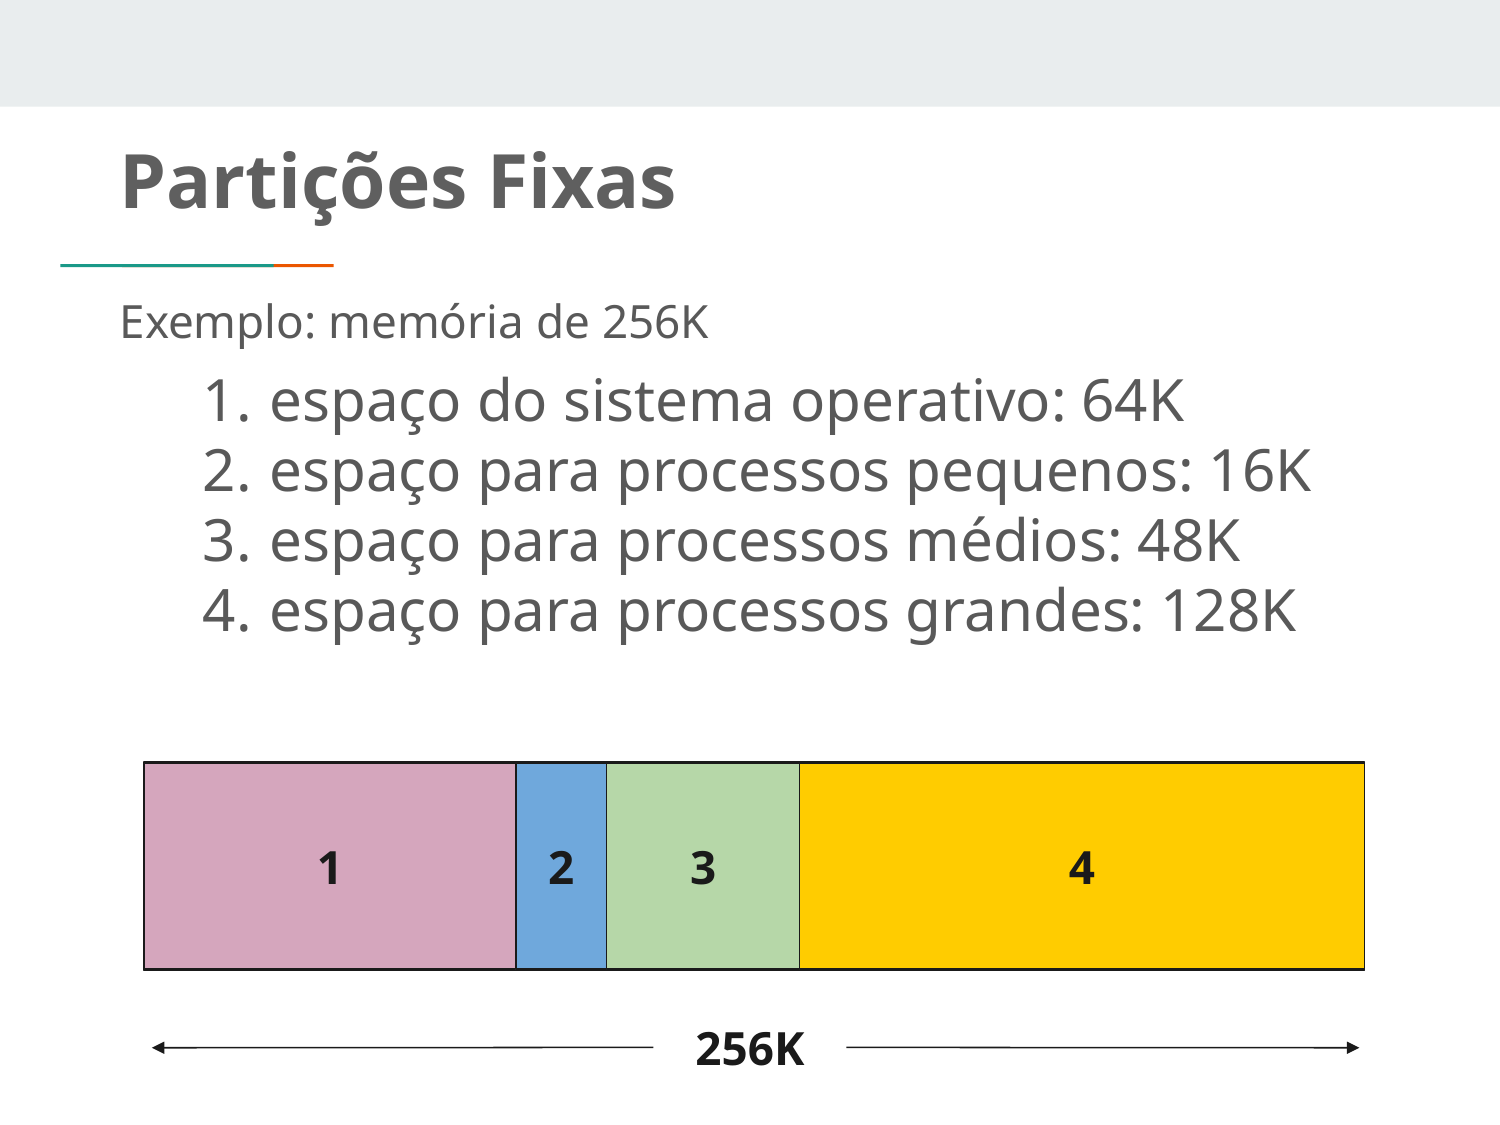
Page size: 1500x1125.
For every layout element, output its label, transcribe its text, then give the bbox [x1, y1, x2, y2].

text_box [800, 763, 1365, 970]
title Partições Fixas [119, 125, 1381, 243]
text_box [515, 909, 606, 970]
text_box [144, 763, 515, 970]
text_box [606, 763, 800, 823]
text_box 3 [606, 823, 800, 909]
text_box [515, 763, 606, 823]
text_box 1 [233, 823, 427, 909]
text_box 4 [985, 823, 1179, 909]
text_box [606, 909, 800, 970]
text_box 2 [464, 823, 606, 909]
text_box 256K [653, 1004, 847, 1090]
list Exemplo: memória de 256K espaço do sistema operativo: 64K espaço para processos pequenos: 16K espaço para processos médios: 48K espaço para processos grandes: 128K [119, 292, 1381, 787]
